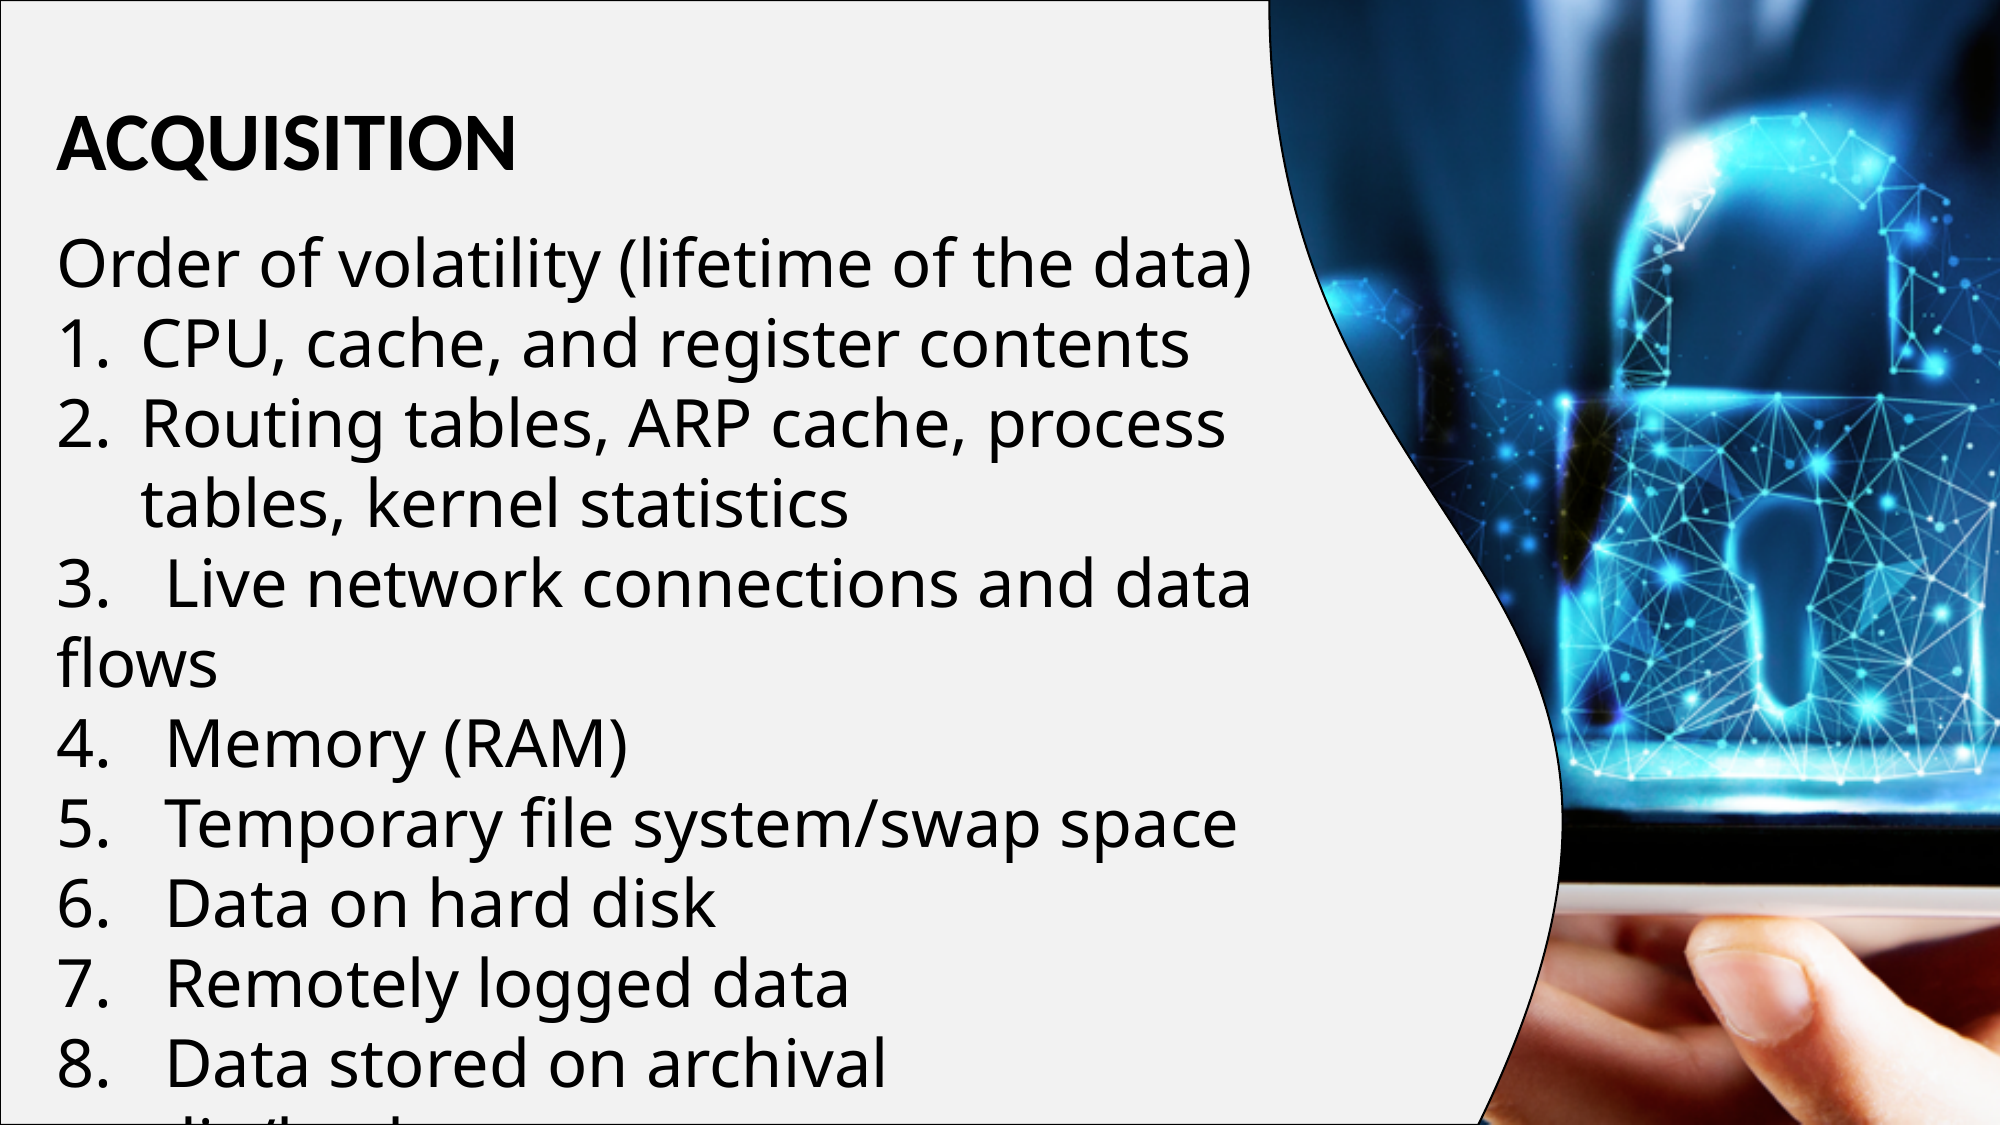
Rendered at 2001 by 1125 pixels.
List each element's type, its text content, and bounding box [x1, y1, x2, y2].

text_box ACQUISITION [41, 79, 744, 195]
text_box Order of volatility (lifetime of the data) CPU, cache, and register contents Routing tables, ARP cache, process tables, kernel statistics 3. Live network connections and data flows 4. Memory (RAM) 5. Temporary file system/swap space 6. Data on hard disk 7. Remotely logged data 8. Data stored on archival media/backups [41, 213, 744, 1125]
text_box [0, 0, 744, 1125]
picture [744, 0, 2000, 1125]
